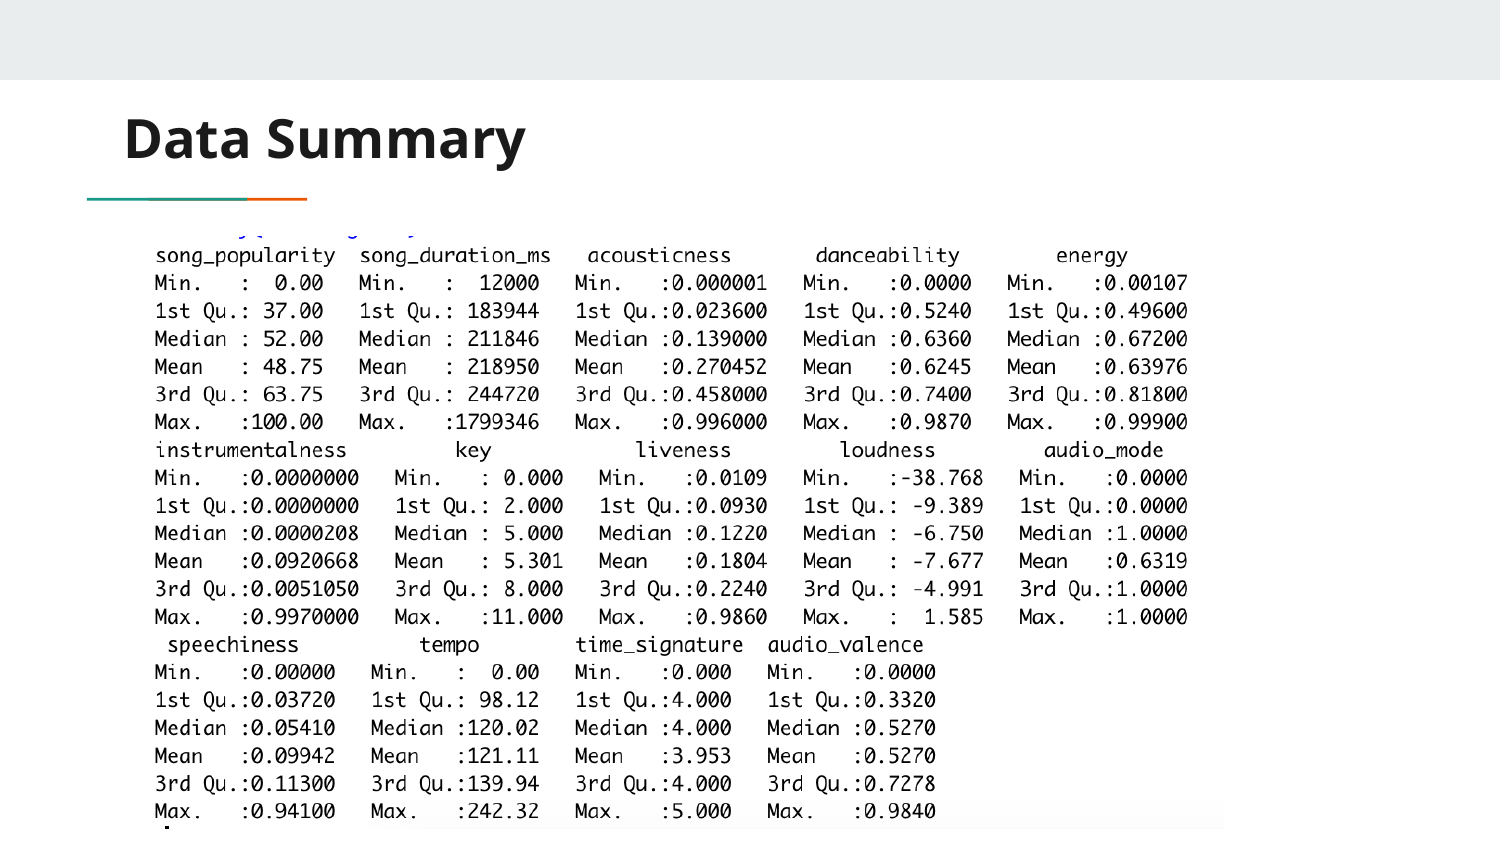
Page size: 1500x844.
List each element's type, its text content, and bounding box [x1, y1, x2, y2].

title Data Summary [108, 89, 1370, 178]
picture [135, 235, 1224, 830]
